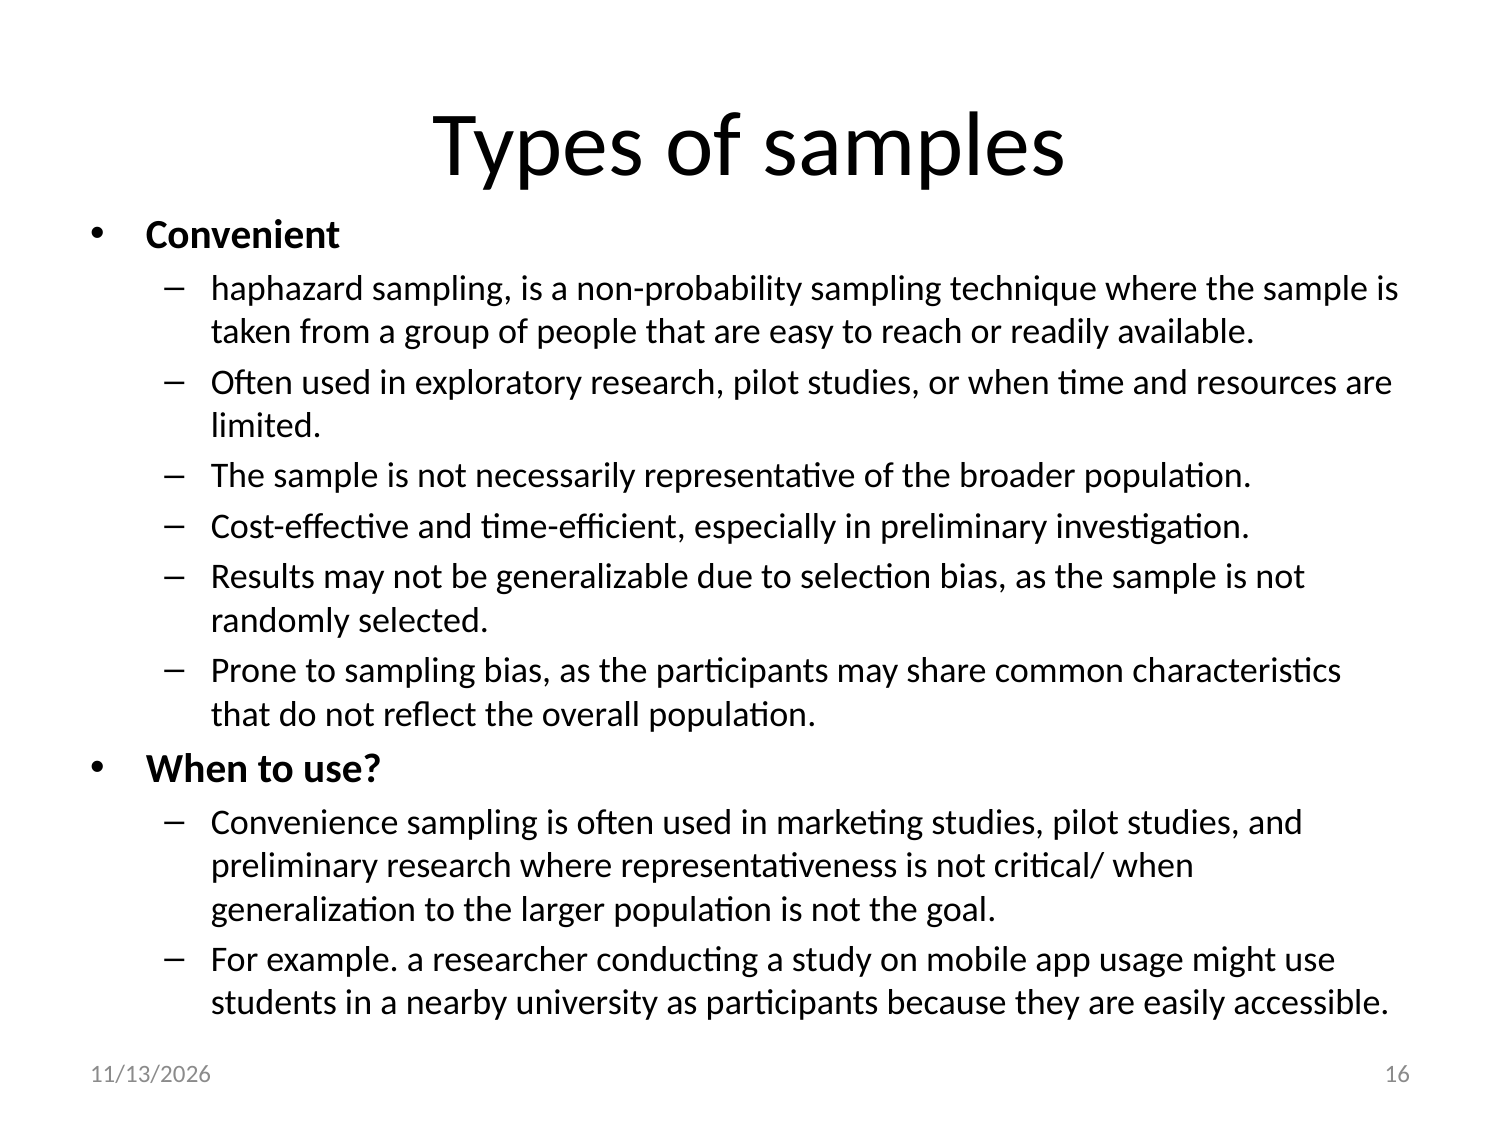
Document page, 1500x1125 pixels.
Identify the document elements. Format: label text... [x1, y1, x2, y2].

list Convenient haphazard sampling, is a non-probability sampling technique where the sample is taken from a group of people that are easy to reach or readily available. Often used in exploratory research, pilot studies, or when time and resources are limited. The sample is not necessarily representative of the broader population. Cost-effective and time-efficient, especially in preliminary investigation. Results may not be generalizable due to selection bias, as the sample is not randomly selected. Prone to sampling bias, as the participants may share common characteristics that do not reflect the overall population. When to use? Convenience sampling is often used in marketing studies, pilot studies, and preliminary research where representativeness is not critical/ when generalization to the larger population is not the goal. For example. a researcher conducting a study on mobile app usage might use students in a nearby university as participants because they are easily accessible. [75, 200, 1425, 1043]
slide_number 16 [1074, 1042, 1425, 1103]
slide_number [75, 1042, 425, 1103]
title Types of samples [75, 45, 1425, 200]
